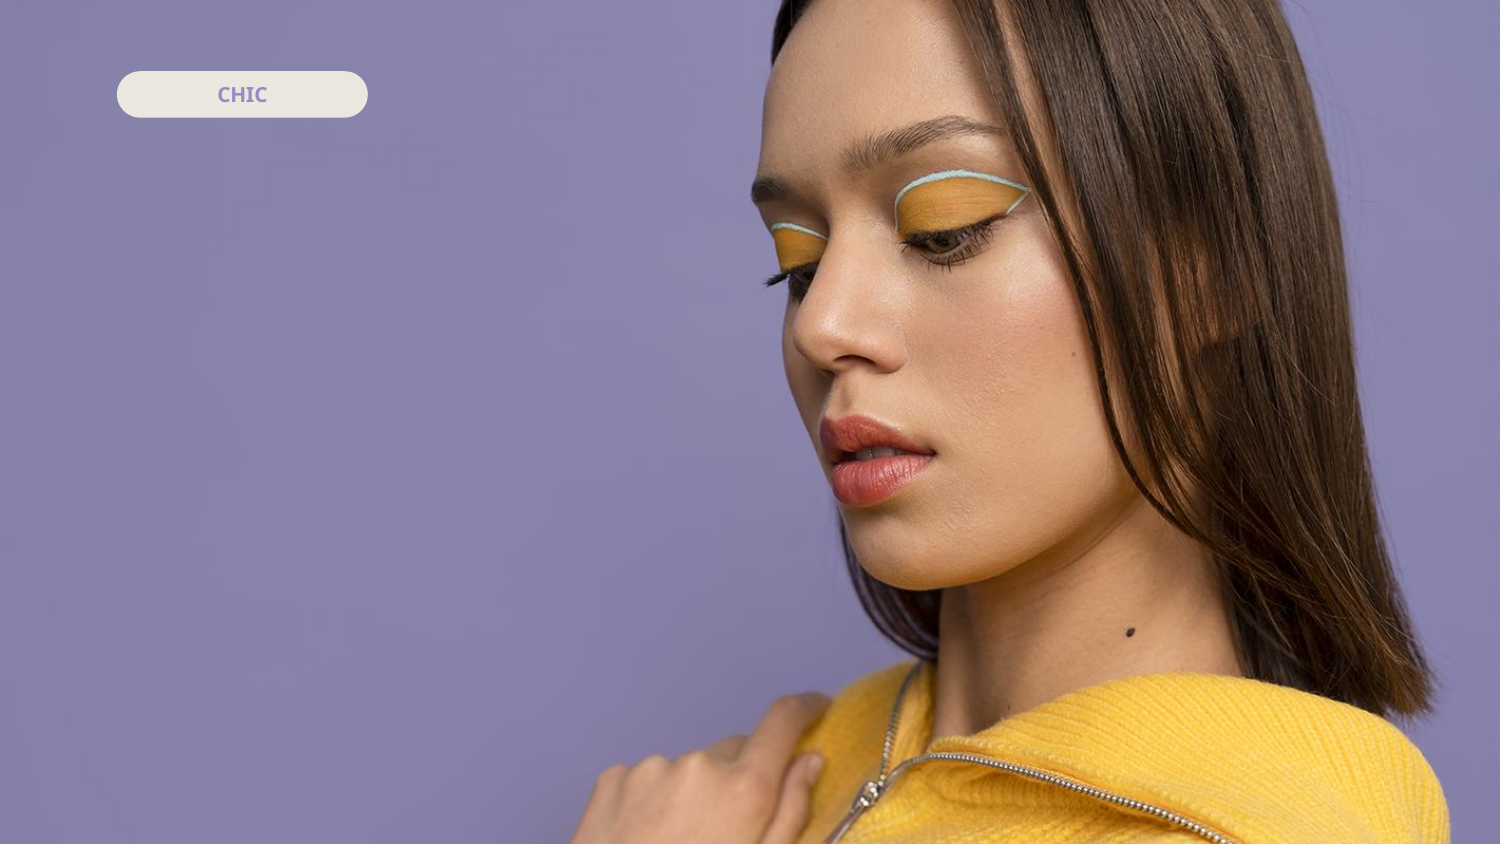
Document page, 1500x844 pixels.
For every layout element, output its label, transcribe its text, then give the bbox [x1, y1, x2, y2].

text_box CHIC [116, 71, 368, 118]
picture [0, 0, 1500, 844]
